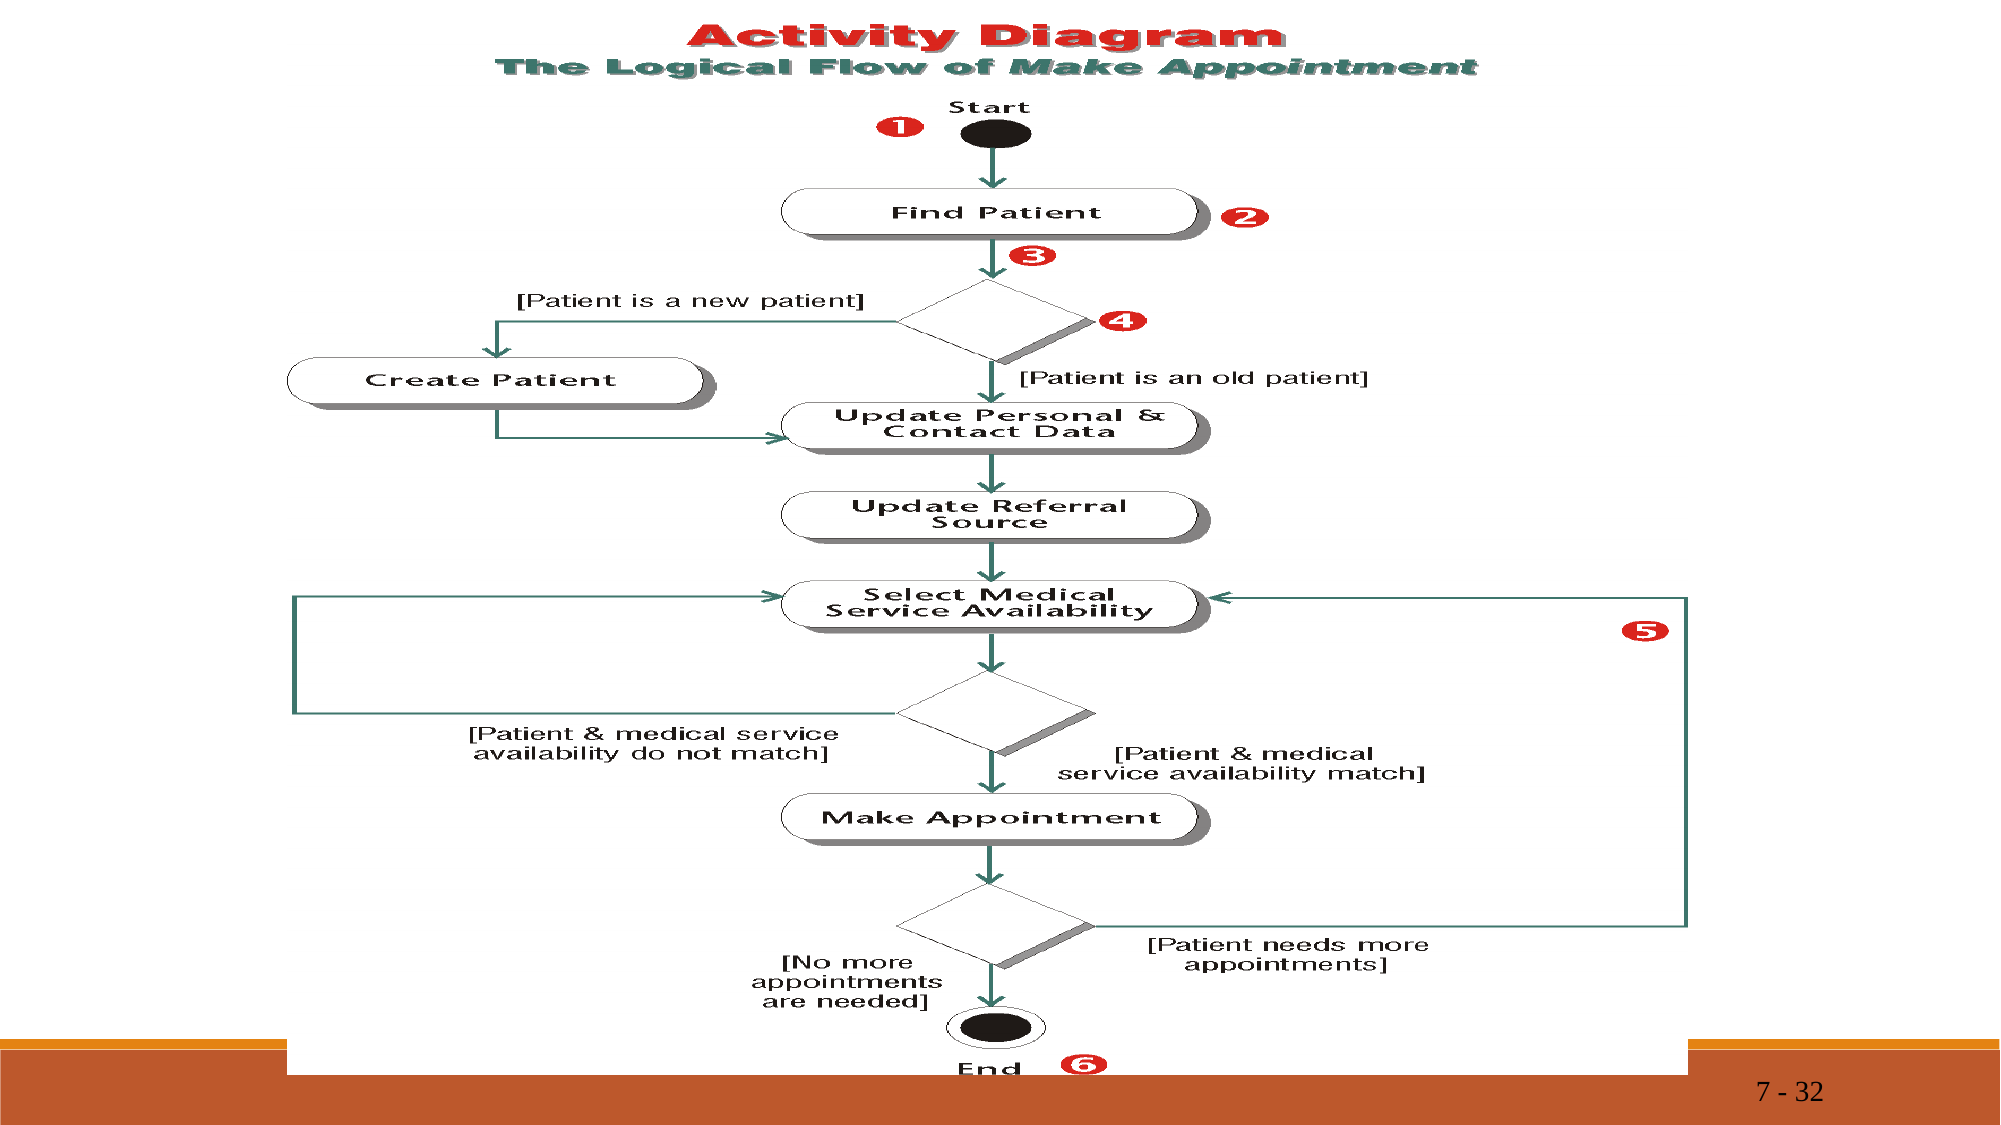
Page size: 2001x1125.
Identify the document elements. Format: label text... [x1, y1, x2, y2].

picture [286, 24, 1688, 1076]
slide_number 7 - 32 [1624, 1059, 1840, 1120]
